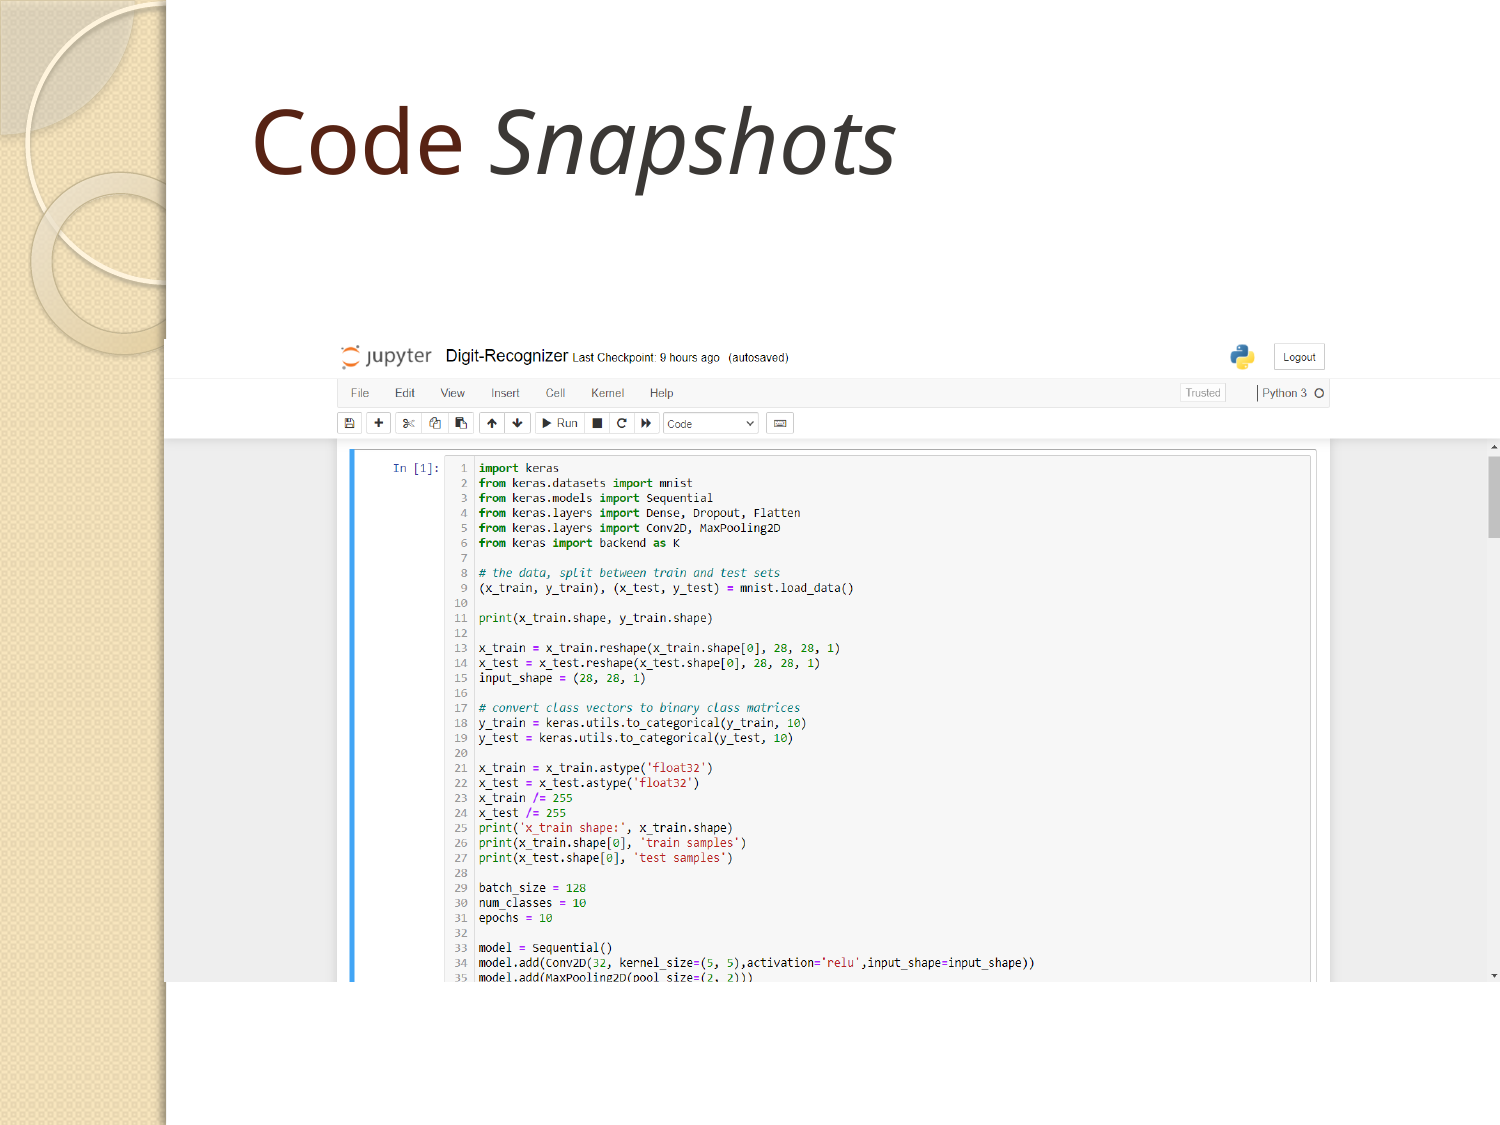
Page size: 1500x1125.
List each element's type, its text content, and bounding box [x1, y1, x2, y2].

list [163, 339, 1500, 983]
title Code Snapshots [235, 45, 1466, 233]
